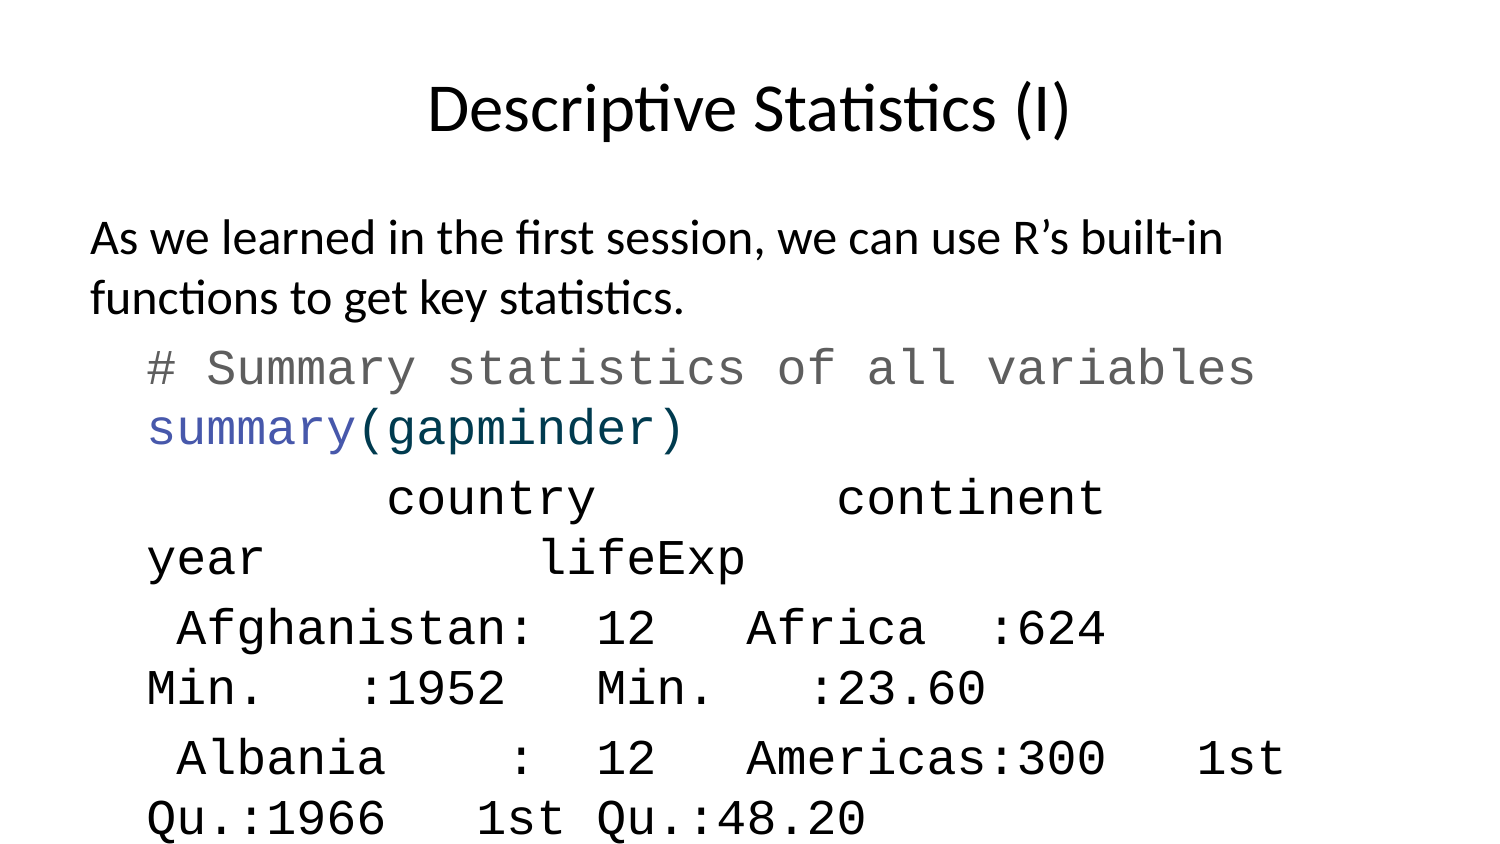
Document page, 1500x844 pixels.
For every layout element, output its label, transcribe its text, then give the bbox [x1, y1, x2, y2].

list As we learned in the first session, we can use R’s built-in functions to get key statistics. # Summary statistics of all variables summary(gapminder) country continent year lifeExp Afghanistan: 12 Africa :624 Min. :1952 Min. :23.60 Albania : 12 Americas:300 1st Qu.:1966 1st Qu.:48.20 Algeria : 12 Asia :396 Median :1980 Median :60.71 Angola : 12 Europe :360 Mean :1980 Mean :59.47 Argentina : 12 Oceania : 24 3rd Qu.:1993 3rd Qu.:70.85 Australia : 12 Max. :2007 Max. :82.60 (Other) :1632 pop gdpPercap Min. :6.001e+04 Min. : 241.2 1st Qu.:2.794e+06 1st Qu.: 1202.1 Median :7.024e+06 Median : 3531.8 Mean :2.960e+07 Mean : 7215.3 3rd Qu.:1.959e+07 3rd Qu.: 9325.5 Max. :1.319e+09 Max. :113523.1 # Mean and standard deviation of pop mean(gapminder$pop) [1] 29601212 sd(gapminder$pop) [1] 106157897 [75, 196, 1425, 754]
title Descriptive Statistics (I) [75, 33, 1425, 175]
